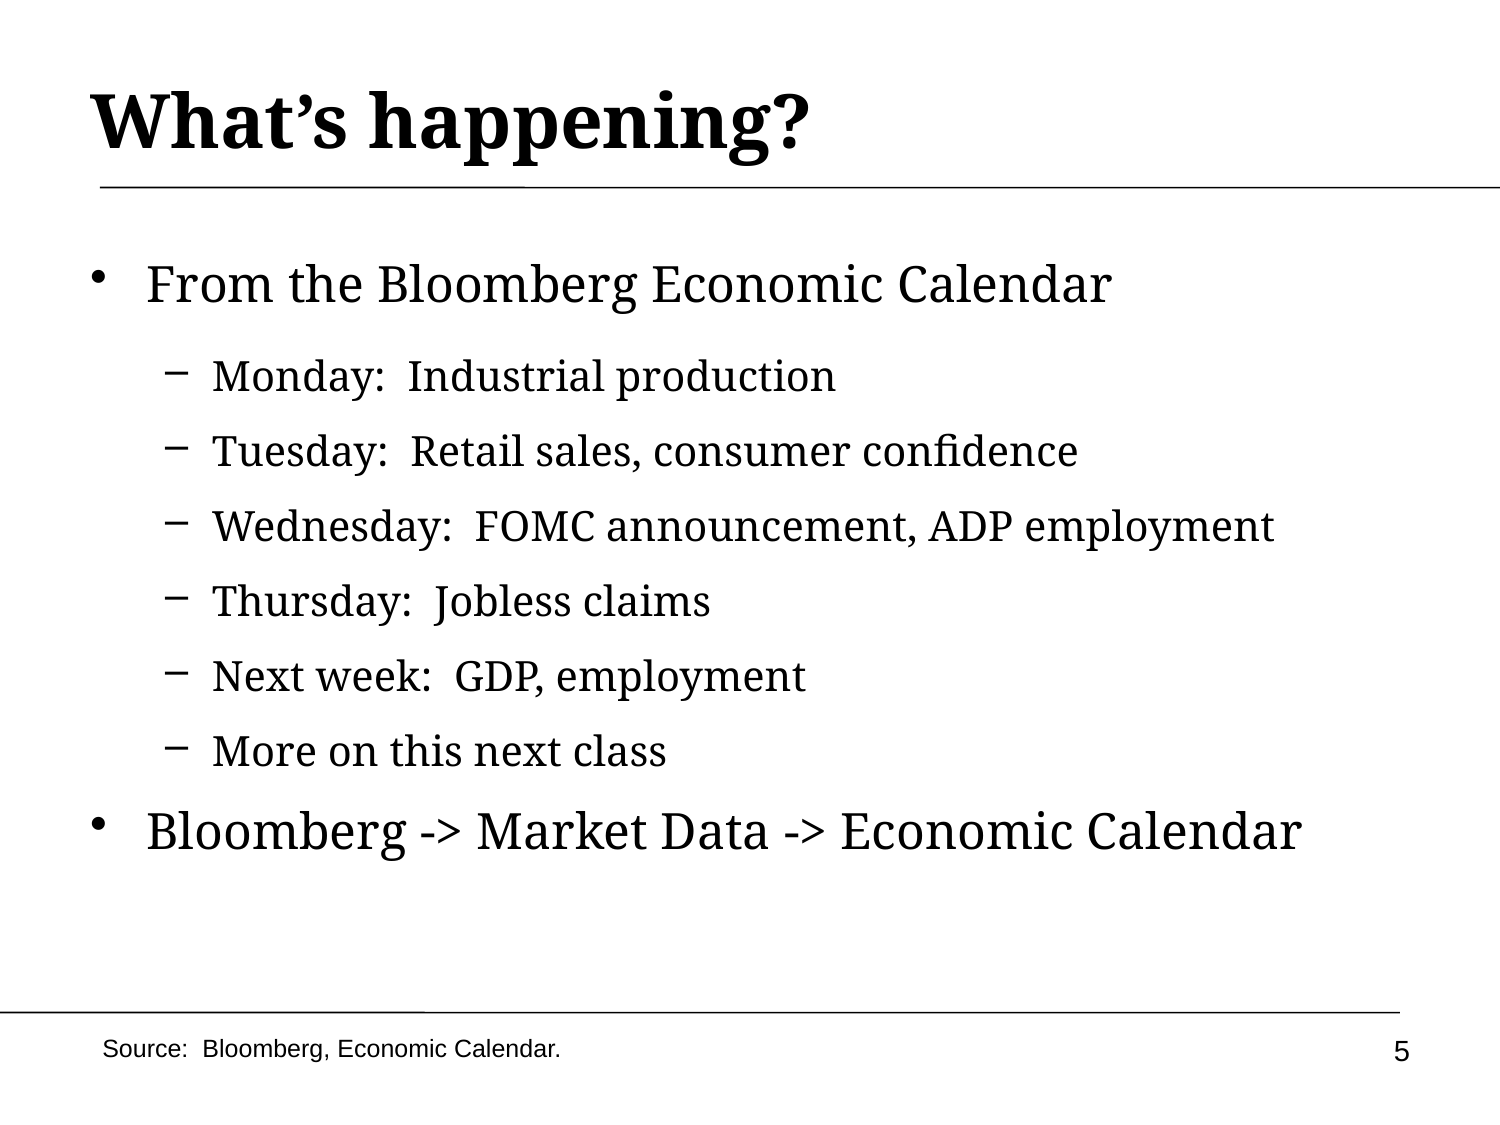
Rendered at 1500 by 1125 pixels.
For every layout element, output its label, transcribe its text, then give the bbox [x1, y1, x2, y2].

title What’s happening? [74, 49, 1426, 188]
text_box Source: Bloomberg, Economic Calendar. [87, 1025, 813, 1070]
slide_number 5 [1074, 1024, 1426, 1103]
list From the Bloomberg Economic Calendar Monday: Industrial production Tuesday: Retail sales, consumer confidence Wednesday: FOMC announcement, ADP employment Thursday: Jobless claims Next week: GDP, employment More on this next class Bloomberg -> Market Data -> Economic Calendar [74, 244, 1363, 988]
